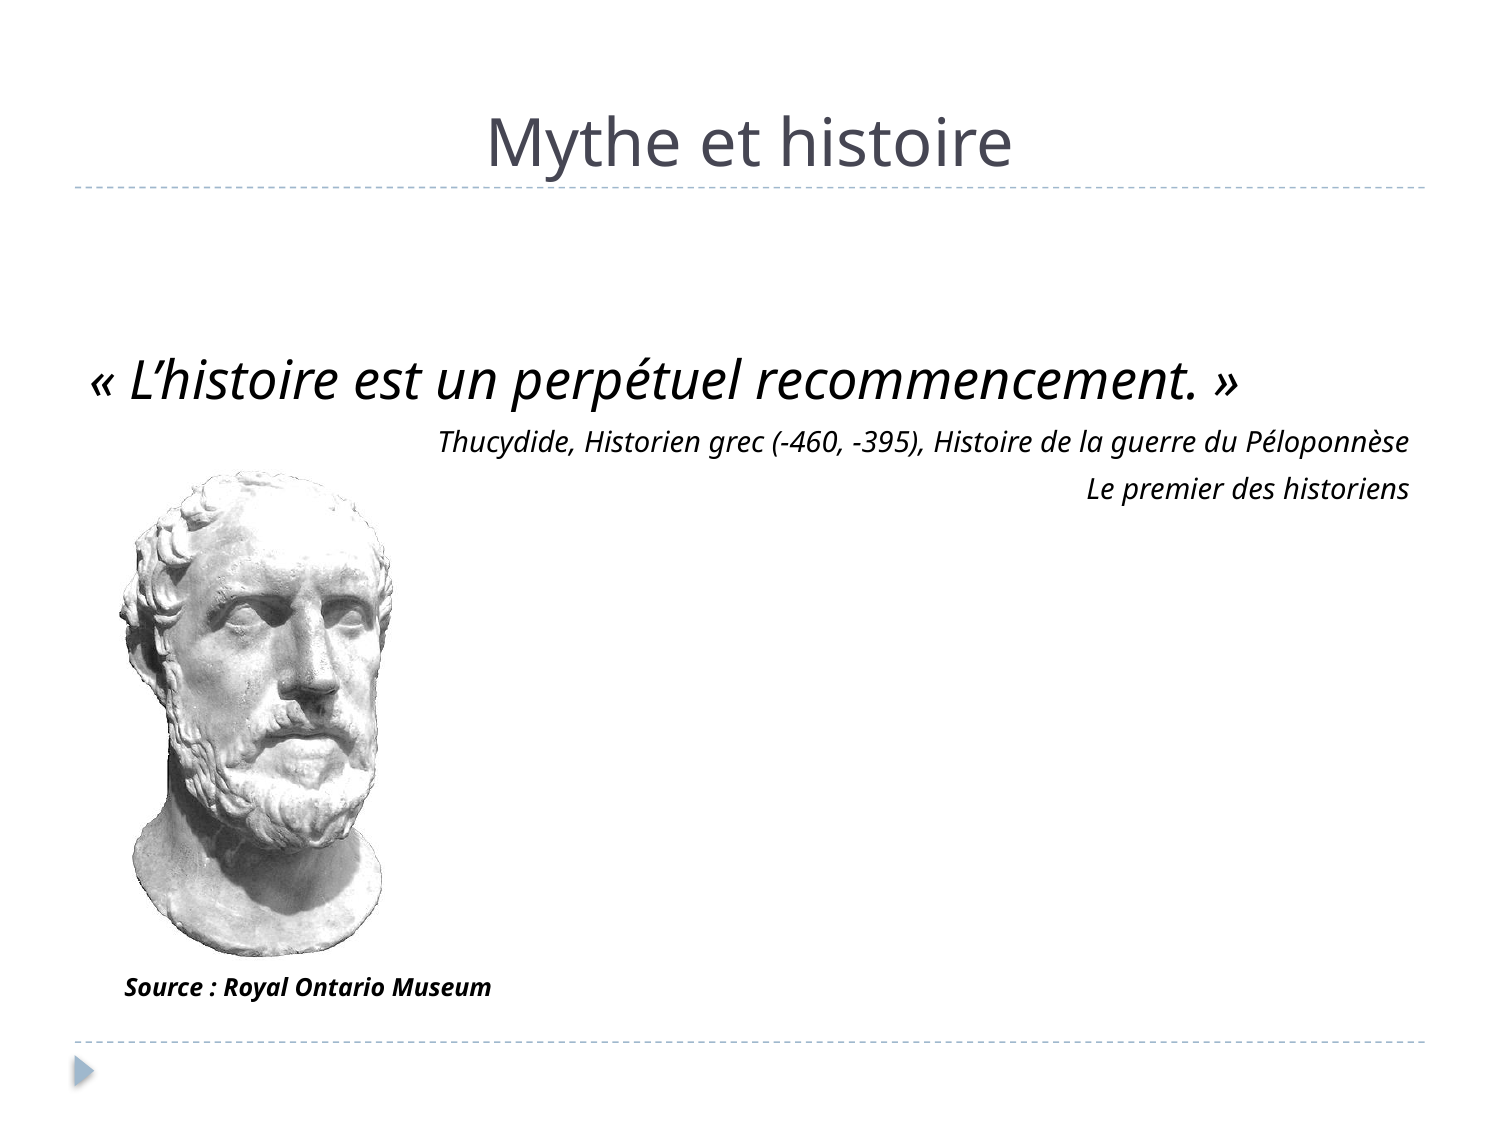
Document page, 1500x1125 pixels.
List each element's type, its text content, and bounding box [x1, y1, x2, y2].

list « L’histoire est un perpétuel recommencement. » Thucydide, Historien grec (-460, -395), Histoire de la guerre du Péloponnèse Le premier des historiens [75, 338, 1425, 516]
text_box Source : Royal Ontario Museum [109, 964, 508, 1010]
picture [111, 461, 400, 962]
title Mythe et histoire [75, 24, 1425, 188]
